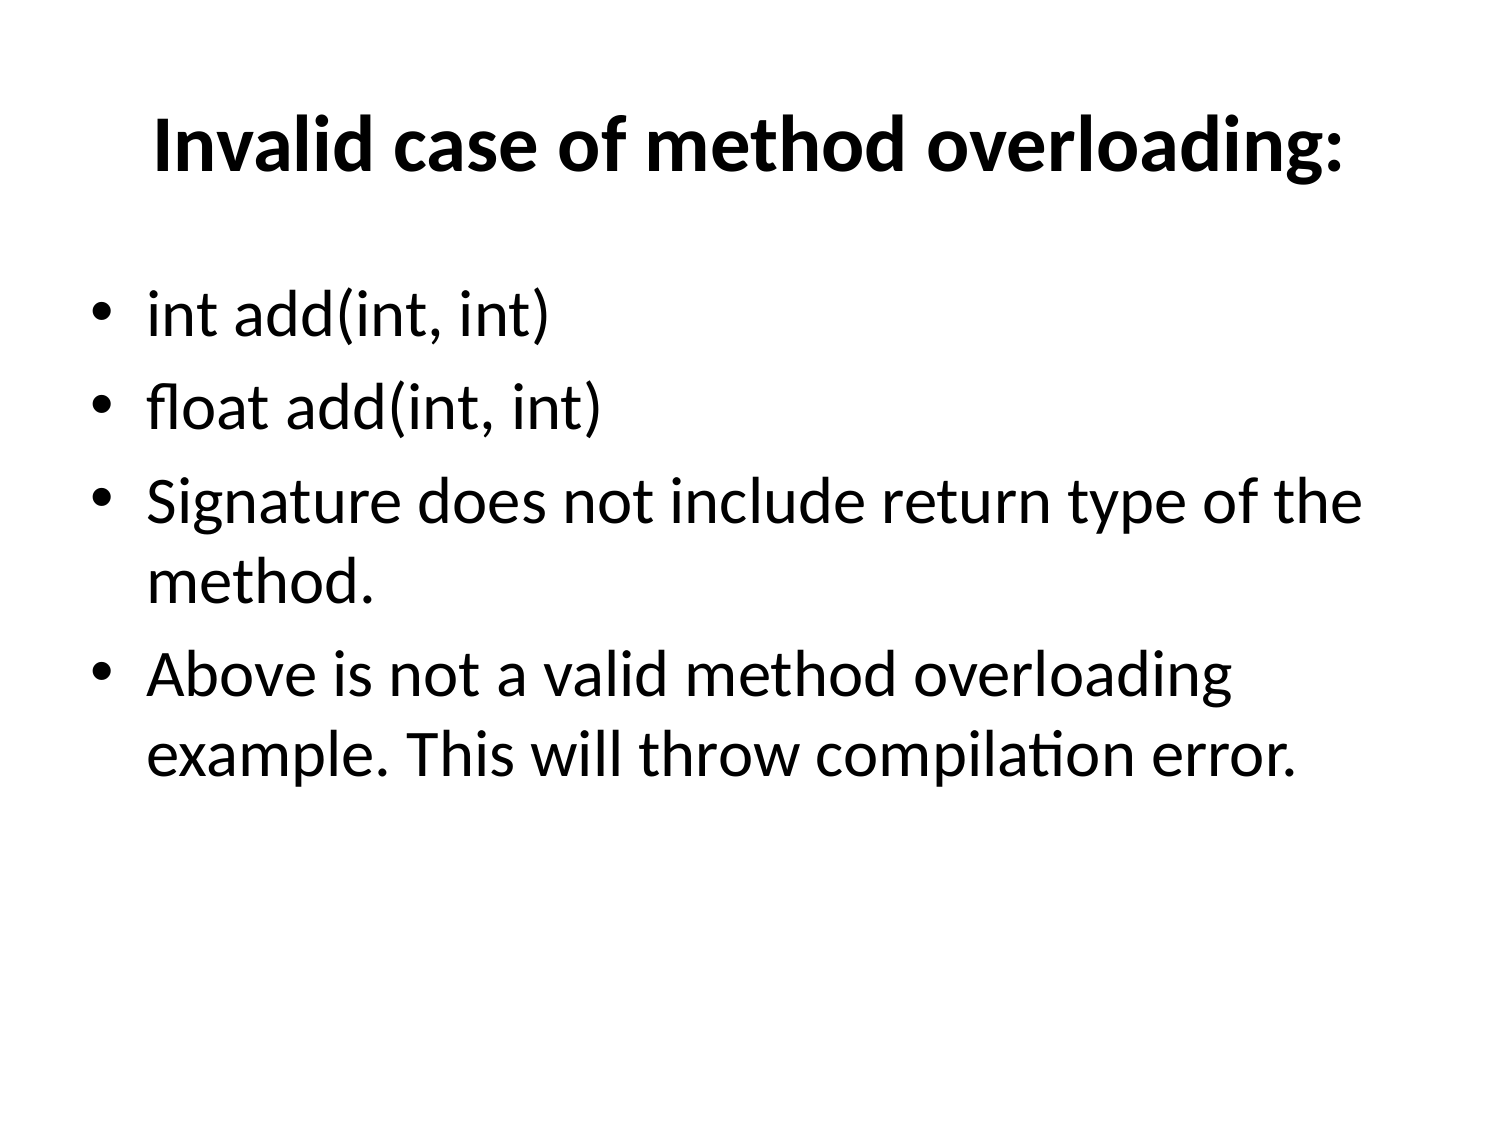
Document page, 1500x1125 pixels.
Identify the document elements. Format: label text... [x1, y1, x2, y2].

title Invalid case of method overloading: [75, 45, 1425, 233]
list int add(int, int) float add(int, int) Signature does not include return type of the method. Above is not a valid method overloading example. This will throw compilation error. [75, 262, 1425, 1005]
